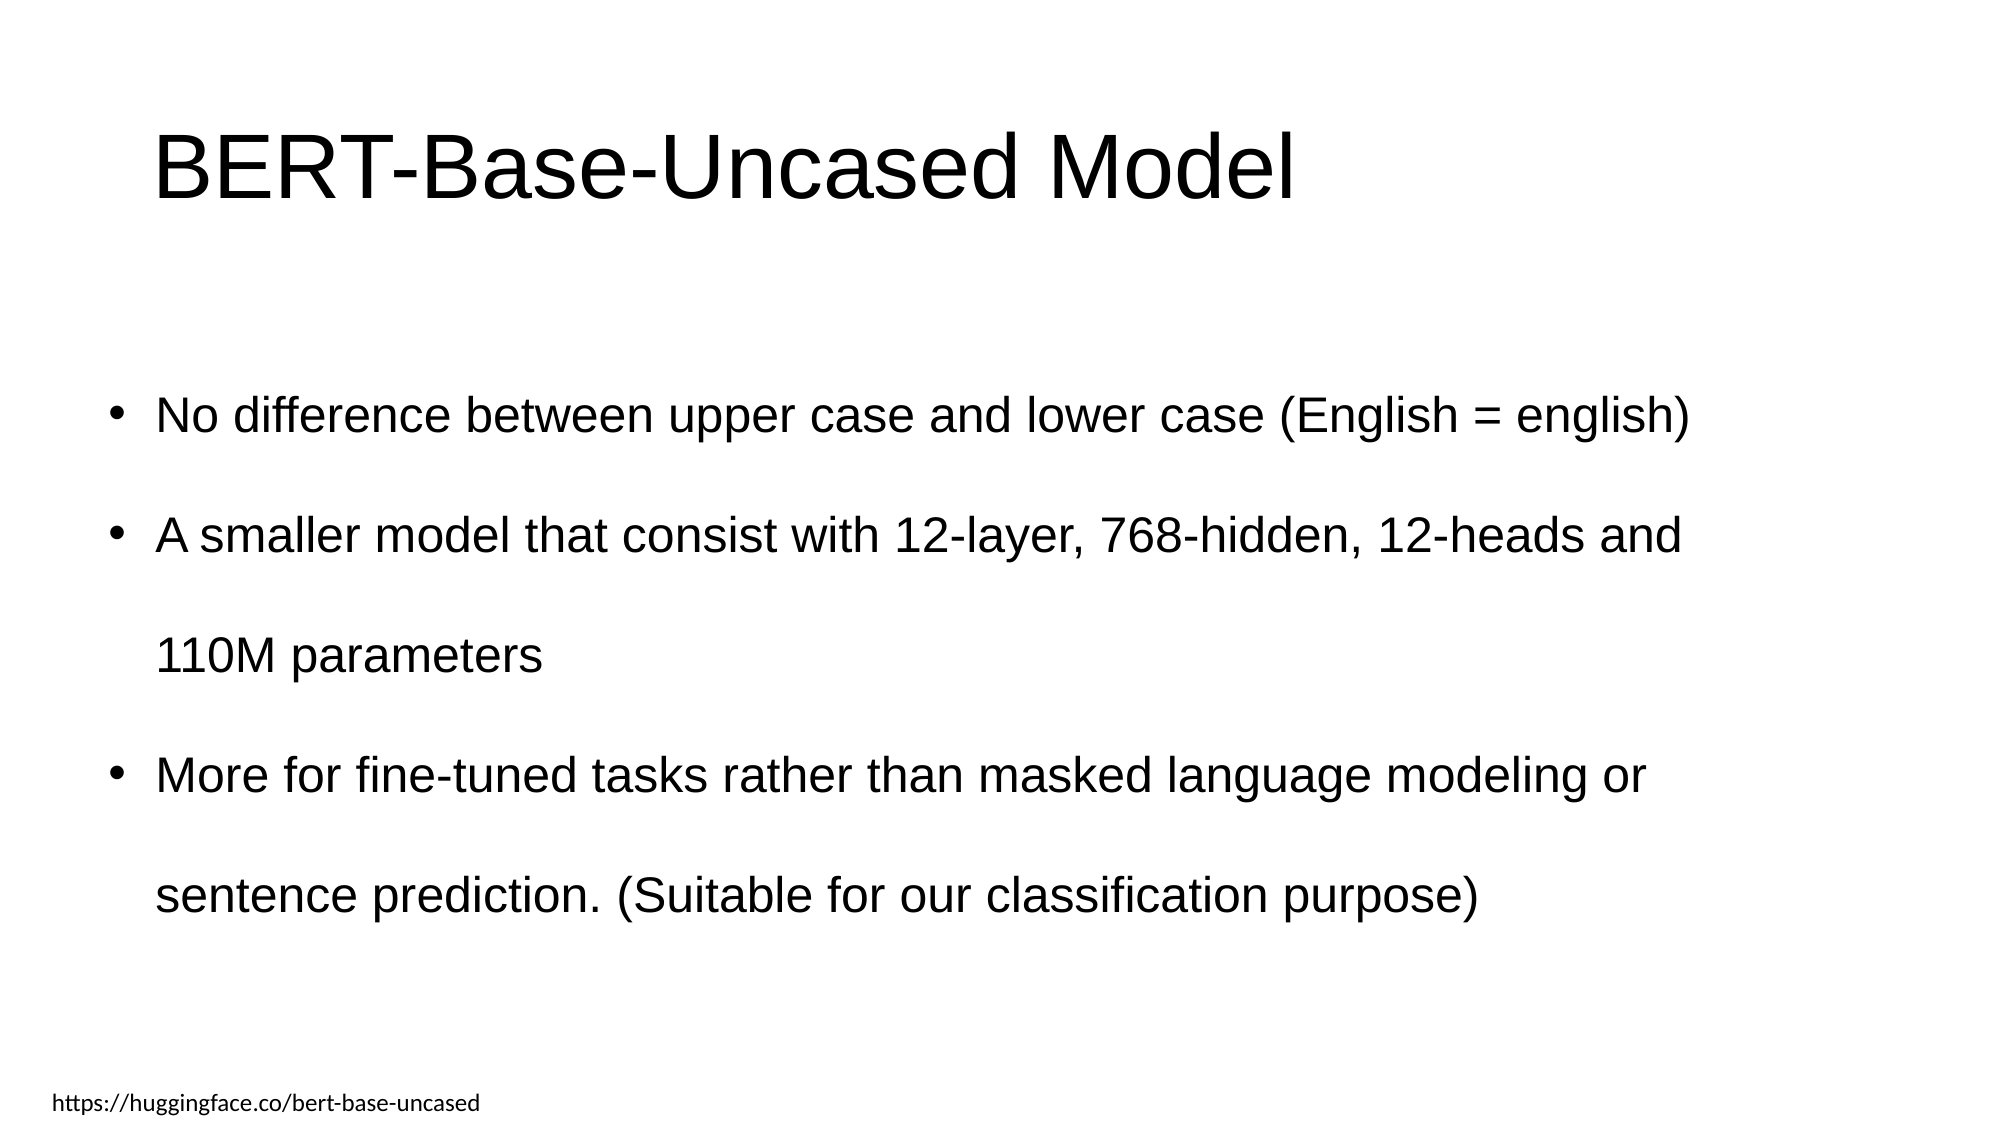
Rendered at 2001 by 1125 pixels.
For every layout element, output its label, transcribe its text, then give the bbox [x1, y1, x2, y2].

text_box No difference between upper case and lower case (English = english) A smaller model that consist with 12-layer, 768-hidden, 12-heads and 110M parameters More for fine-tuned tasks rather than masked language modeling or sentence prediction. (Suitable for our classification purpose) [93, 314, 1819, 975]
title BERT-Base-Uncased Model [137, 59, 1863, 278]
text_box https://huggingface.co/bert-base-uncased [37, 1079, 1248, 1125]
